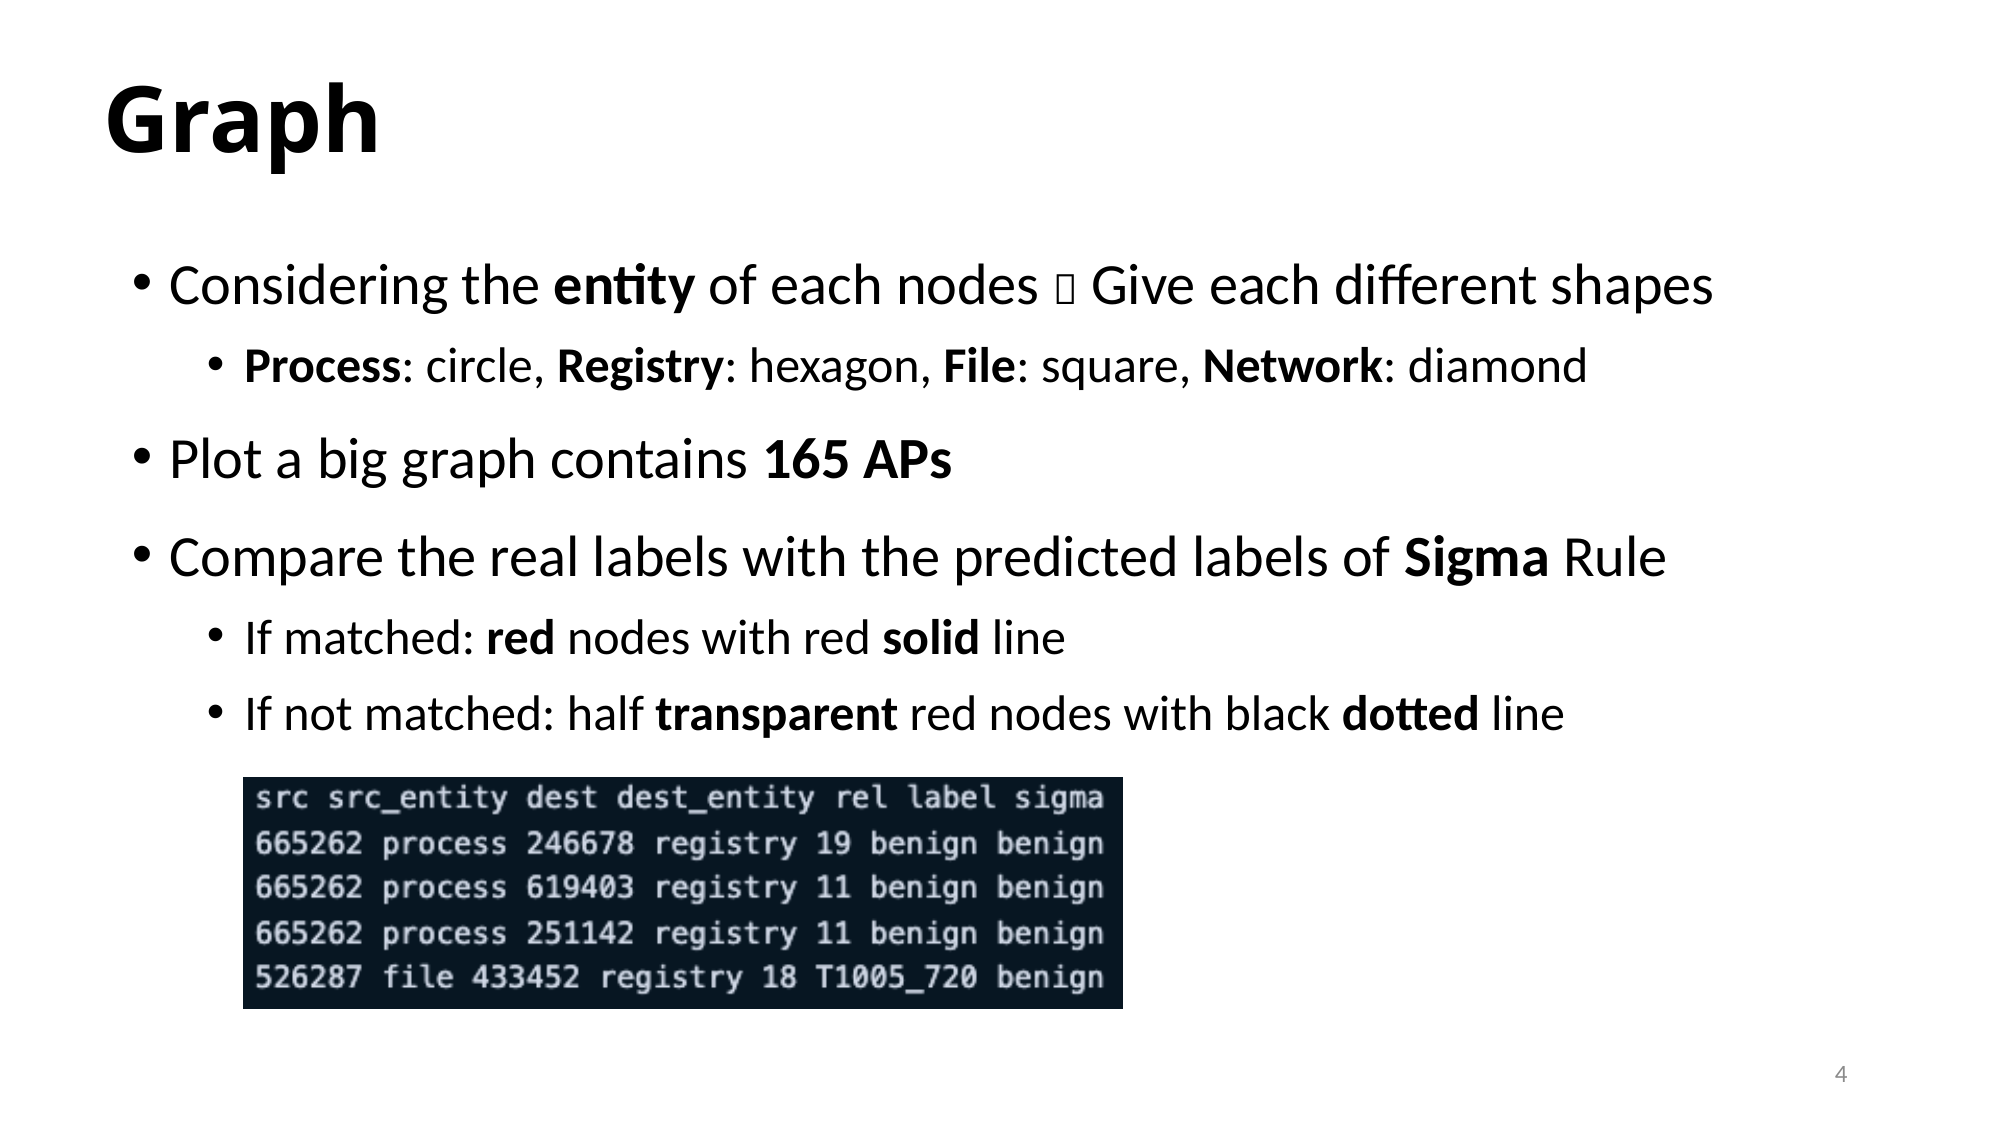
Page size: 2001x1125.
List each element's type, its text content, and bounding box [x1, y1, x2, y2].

slide_number 4 [1412, 1042, 1863, 1103]
picture [243, 777, 1123, 1009]
title Graph [88, 14, 1814, 233]
list Considering the entity of each nodes  Give each different shapes Process: circle, Registry: hexagon, File: square, Network: diamond Plot a big graph contains 165 APs Compare the real labels with the predicted labels of Sigma Rule If matched: red nodes with red solid line If not matched: half transparent red nodes with black dotted line [116, 232, 1863, 914]
